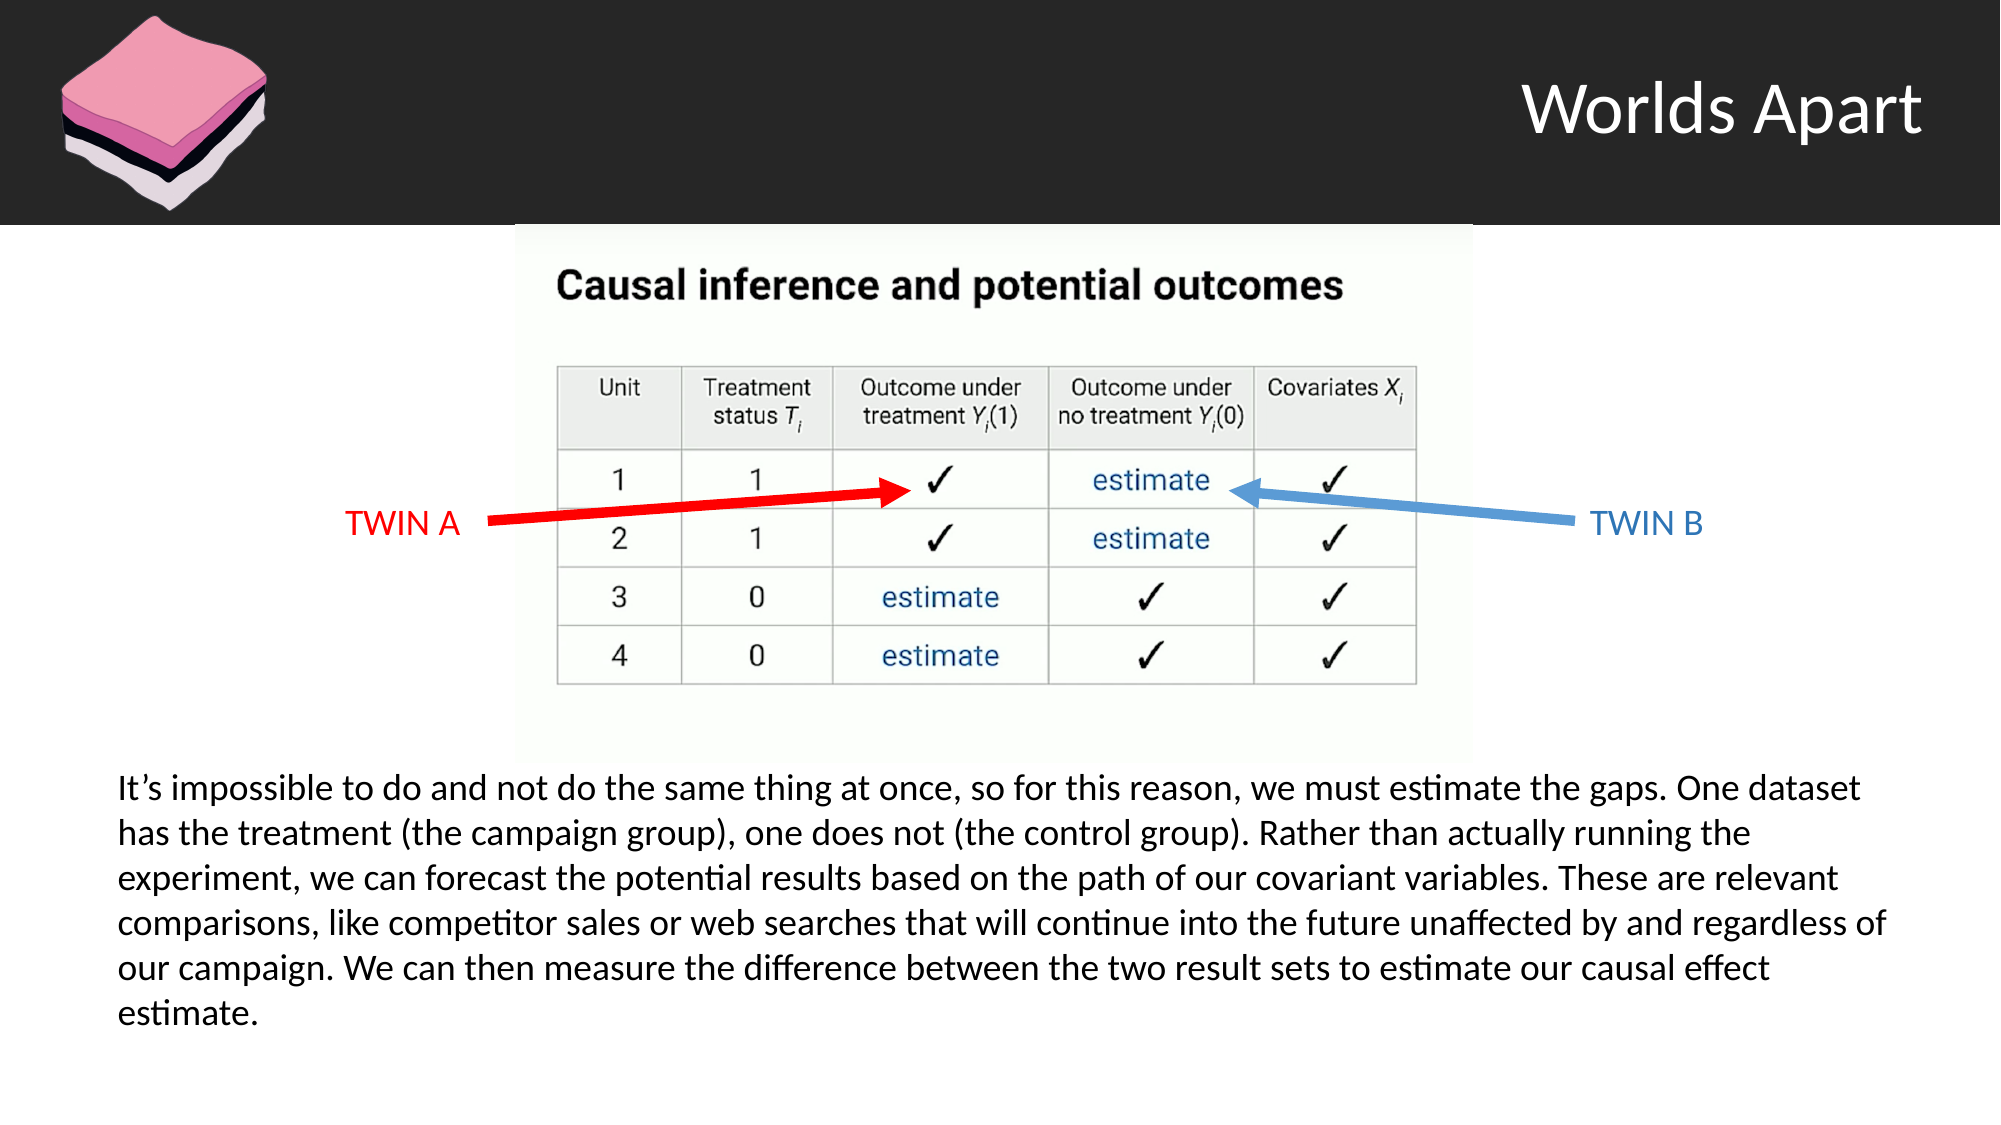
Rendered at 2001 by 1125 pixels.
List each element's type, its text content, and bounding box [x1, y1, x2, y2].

picture [59, 14, 268, 211]
subtitle [0, 0, 2000, 225]
text_box TWIN B [1574, 490, 1870, 551]
picture [515, 224, 1473, 763]
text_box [1228, 490, 1575, 521]
text_box TWIN A [330, 490, 515, 551]
text_box Worlds Apart [1472, 51, 2000, 157]
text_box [487, 490, 912, 521]
text_box It’s impossible to do and not do the same thing at once, so for this reason, we must estimate the gaps. One dataset has the treatment (the campaign group), one does not (the control group). Rather than actually running the experiment, we can forecast the potential results based on the path of our covariant variables. These are relevant comparisons, like competitor sales or web searches that will continue into the future unaffected by and regardless of our campaign. We can then measure the difference between the two result sets to estimate our causal effect estimate. [102, 755, 1934, 1041]
